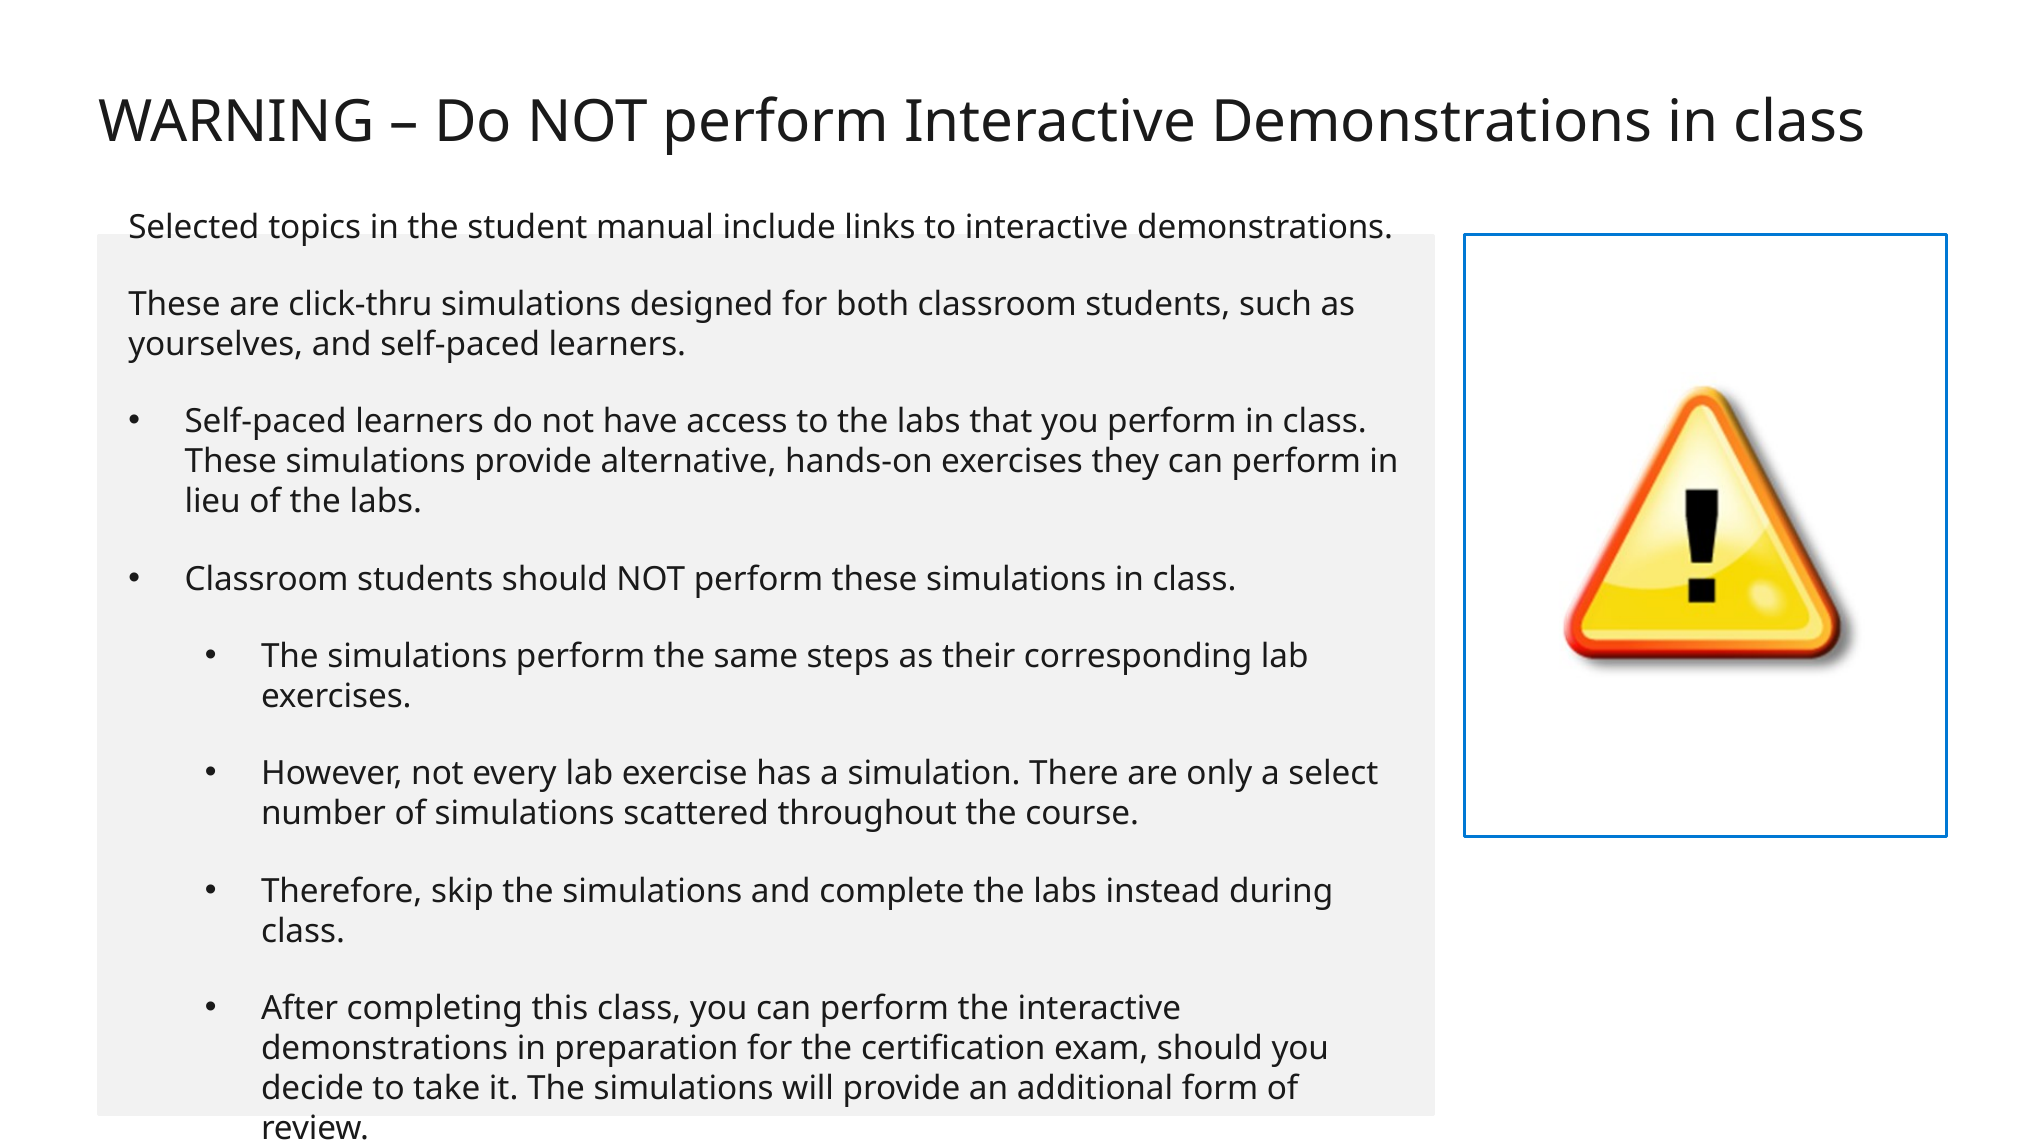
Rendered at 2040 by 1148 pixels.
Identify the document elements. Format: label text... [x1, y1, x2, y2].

text_box Selected topics in the student manual include links to interactive demonstrations. These are click-thru simulations designed for both classroom students, such as yourselves, and self-paced learners. Self-paced learners do not have access to the labs that you perform in class. These simulations provide alternative, hands-on exercises they can perform in lieu of the labs. Classroom students should NOT perform these simulations in class. The simulations perform the same steps as their corresponding lab exercises. However, not every lab exercise has a simulation. There are only a select number of simulations scattered throughout the course. Therefore, skip the simulations and complete the labs instead during class. After completing this class, you can perform the interactive demonstrations in preparation for the certification exam, should you decide to take it. The simulations will provide an additional form of review. [98, 235, 1434, 1115]
title WARNING – Do NOT perform Interactive Demonstrations in class [98, 83, 1942, 156]
picture [1466, 235, 1945, 836]
